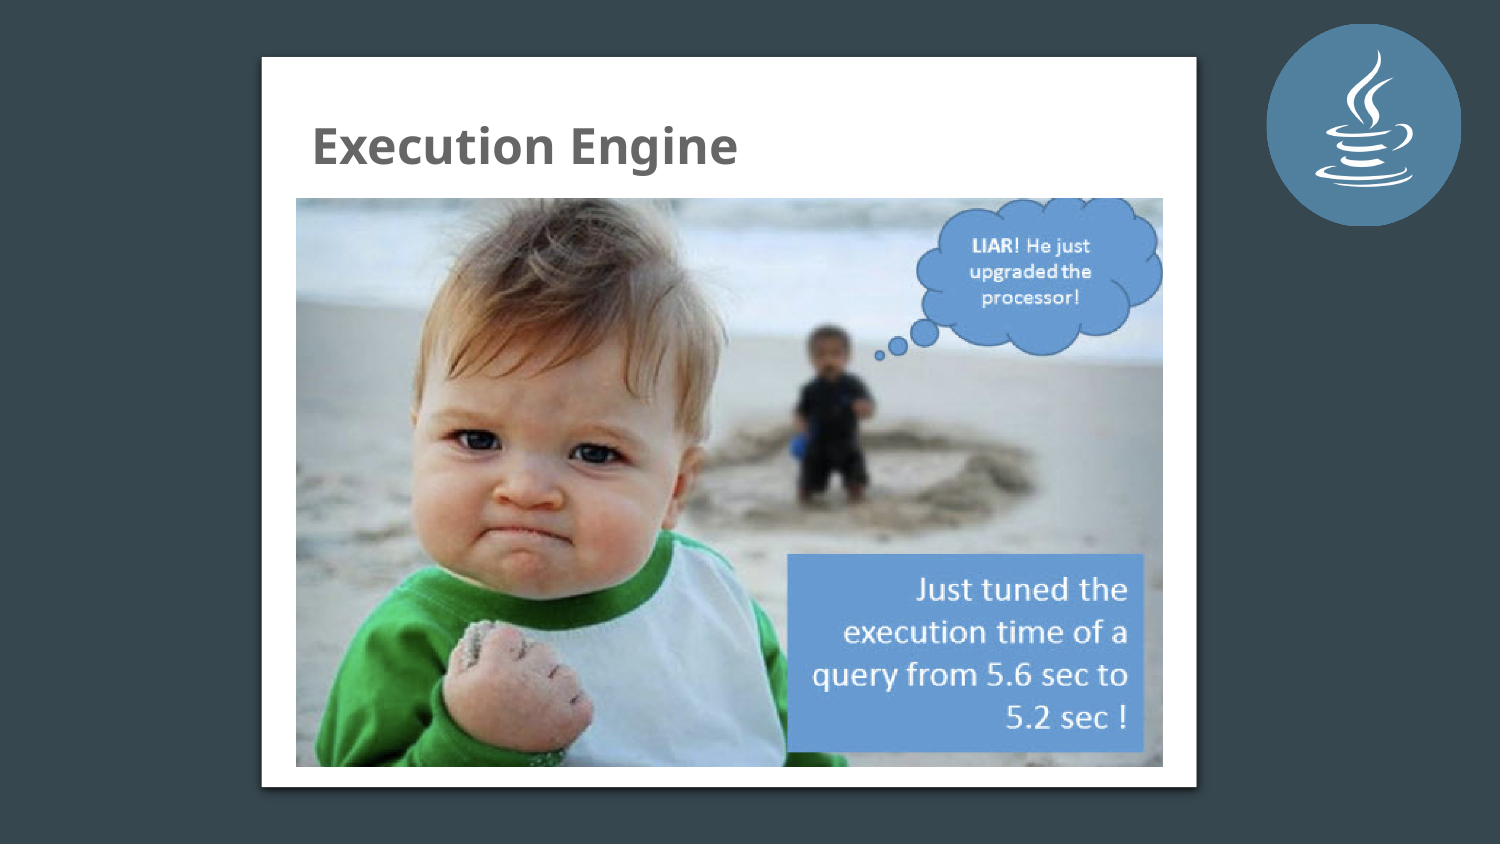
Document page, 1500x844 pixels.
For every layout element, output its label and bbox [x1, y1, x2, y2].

picture [1266, 24, 1462, 227]
picture [224, 26, 1236, 818]
